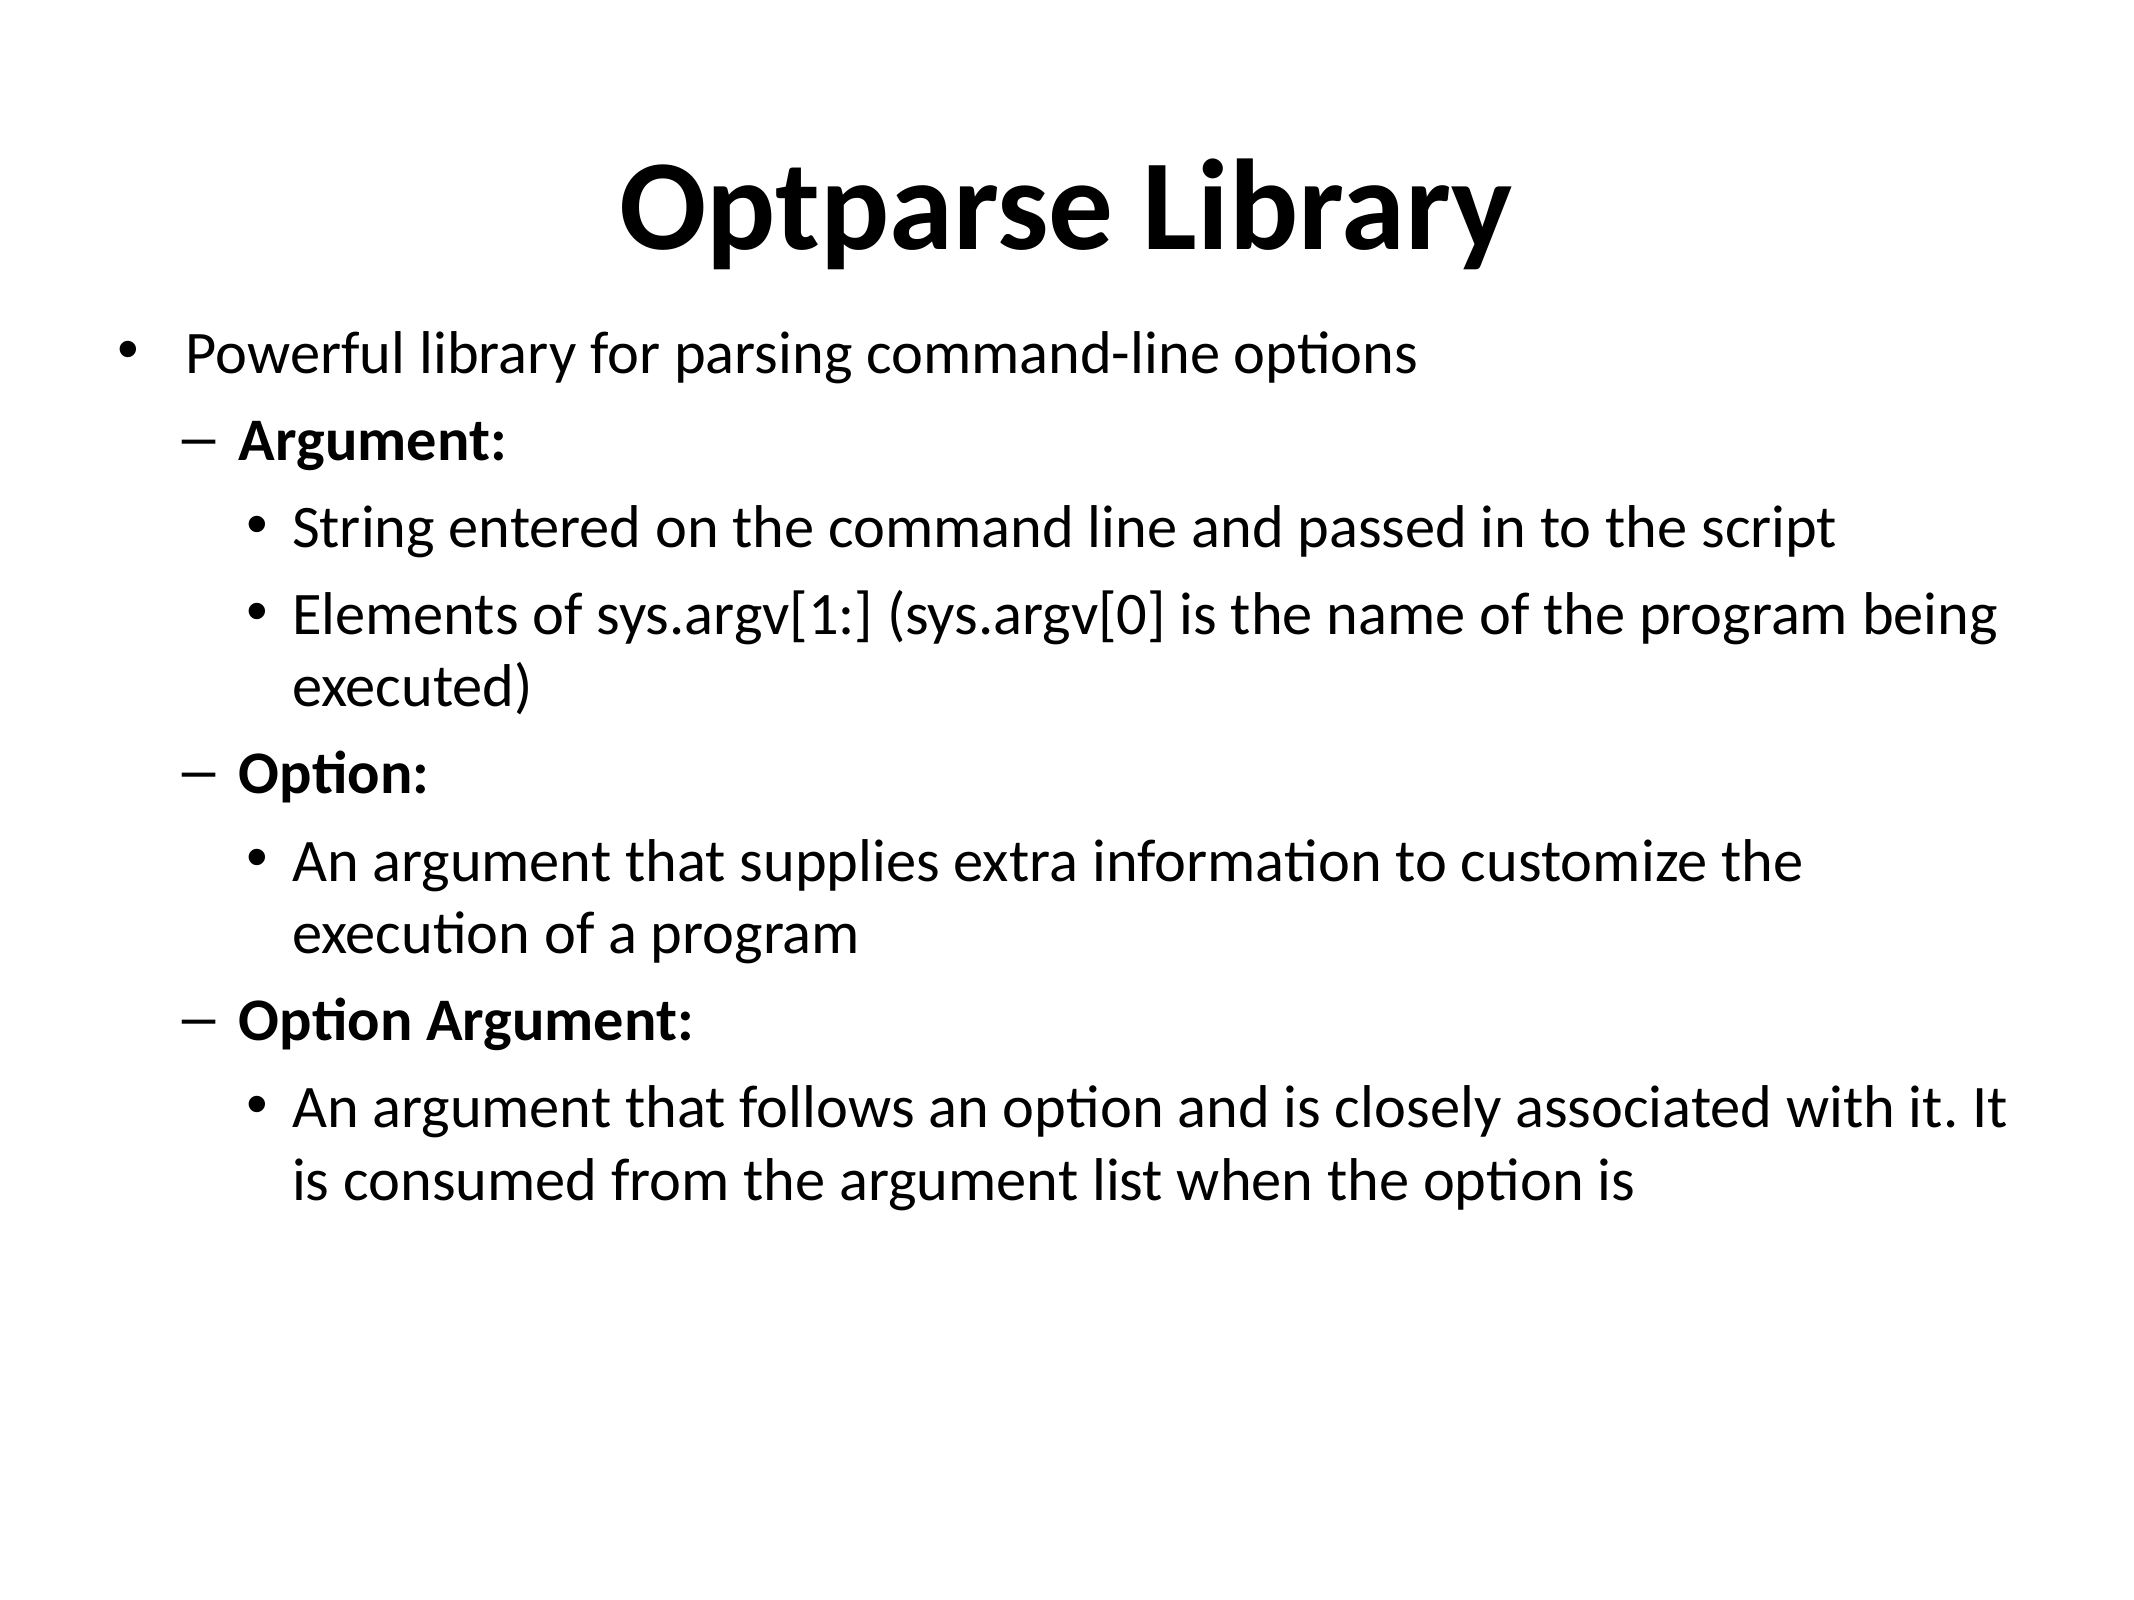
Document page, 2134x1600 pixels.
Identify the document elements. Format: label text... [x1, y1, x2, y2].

title Optparse Library [106, 63, 2028, 301]
list Powerful library for parsing command-line options Argument: String entered on the command line and passed in to the script Elements of sys.argv[1:] (sys.argv[0] is the name of the program being executed) Option: An argument that supplies extra information to customize the execution of a program Option Argument: An argument that follows an option and is closely associated with it. It is consumed from the argument list when the option is [106, 301, 2028, 1359]
